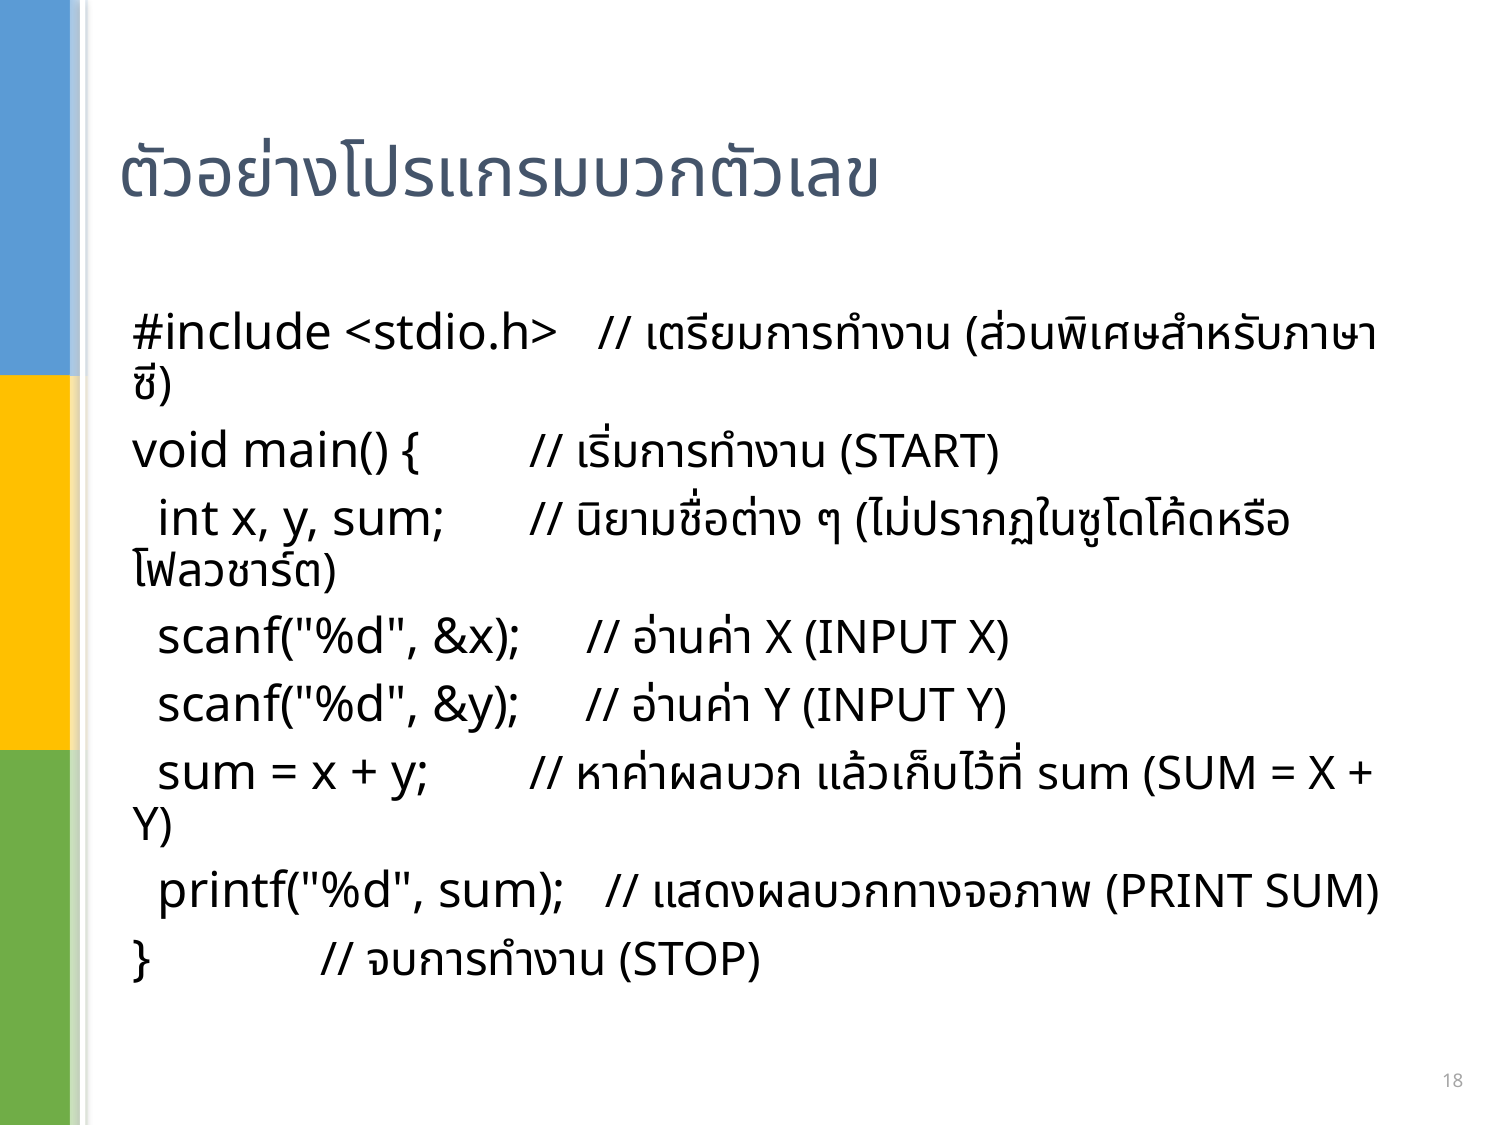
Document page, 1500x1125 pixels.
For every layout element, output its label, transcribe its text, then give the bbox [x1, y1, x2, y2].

slide_number 18 [1418, 1051, 1479, 1112]
title ตัวอย่างโปรแกรมบวกตัวเลข [103, 59, 1397, 278]
list #include <stdio.h> // เตรียมการทํางาน (ส่วนพิเศษสําหรับภาษาซี) void main() { // เริ่มการทํางาน (START) int x, y, sum; // นิยามชื่อต่าง ๆ (ไม่ปรากฏในซูโดโค้ดหรือโฟลวชาร์ต) scanf("%d", &x); // อ่านค่า X (INPUT X) scanf("%d", &y); // อ่านค่า Y (INPUT Y) sum = x + y; // หาค่าผลบวก แล้วเก็บไว้ที่ sum (SUM = X + Y) printf("%d", sum); // แสดงผลบวกทางจอภาพ (PRINT SUM) } // จบการทํางาน (STOP) [103, 299, 1397, 1014]
